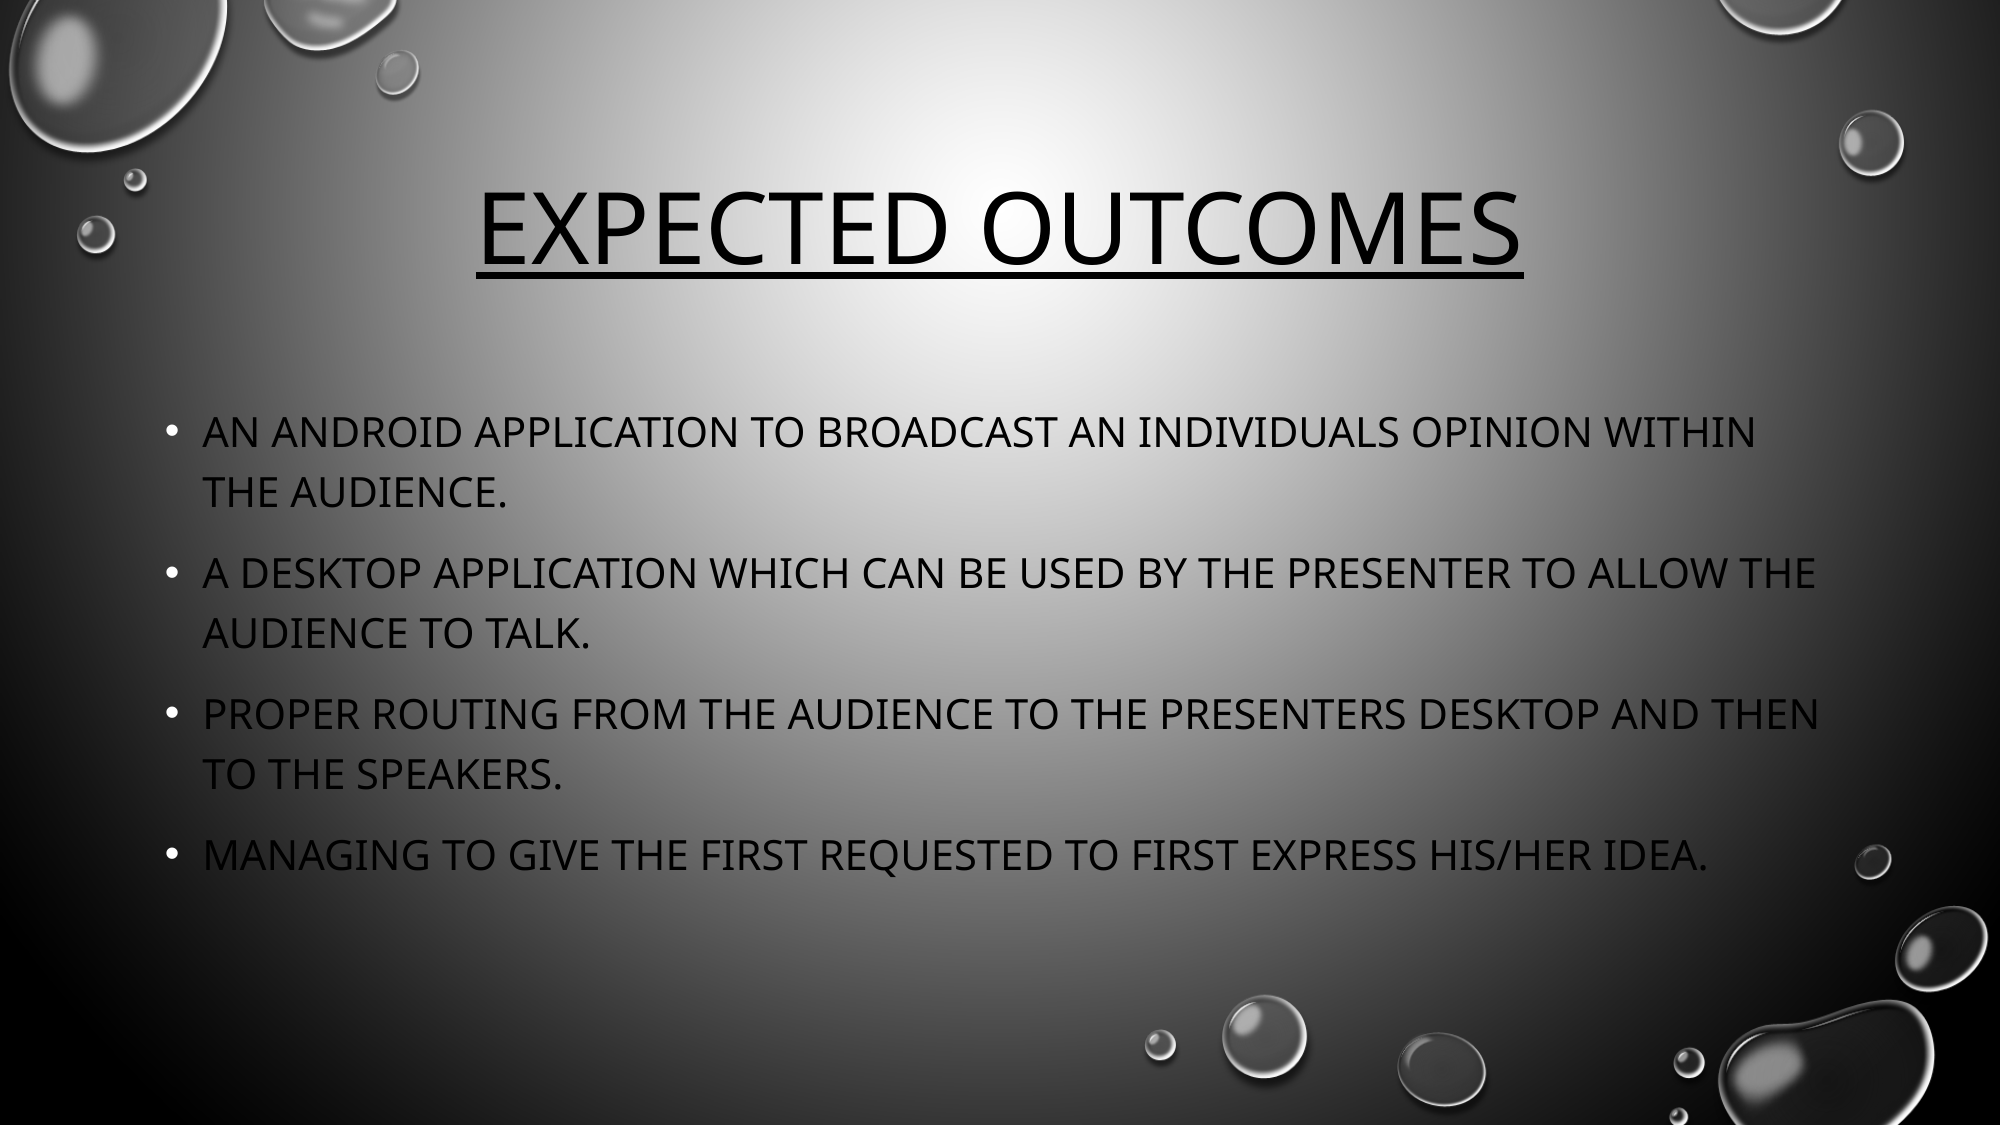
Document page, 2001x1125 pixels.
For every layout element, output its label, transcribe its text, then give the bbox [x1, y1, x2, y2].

title Expected outcomes [149, 101, 1851, 364]
list An android application to broadcast an individuals opinion within the audience. A desktop application which can be used by the presenter to allow the audience to talk. Proper routing from the audience to the presenters desktop and then to the speakers. Managing to give the first requested to first express his/her idea. [149, 388, 1850, 1125]
picture [0, 0, 2000, 1125]
